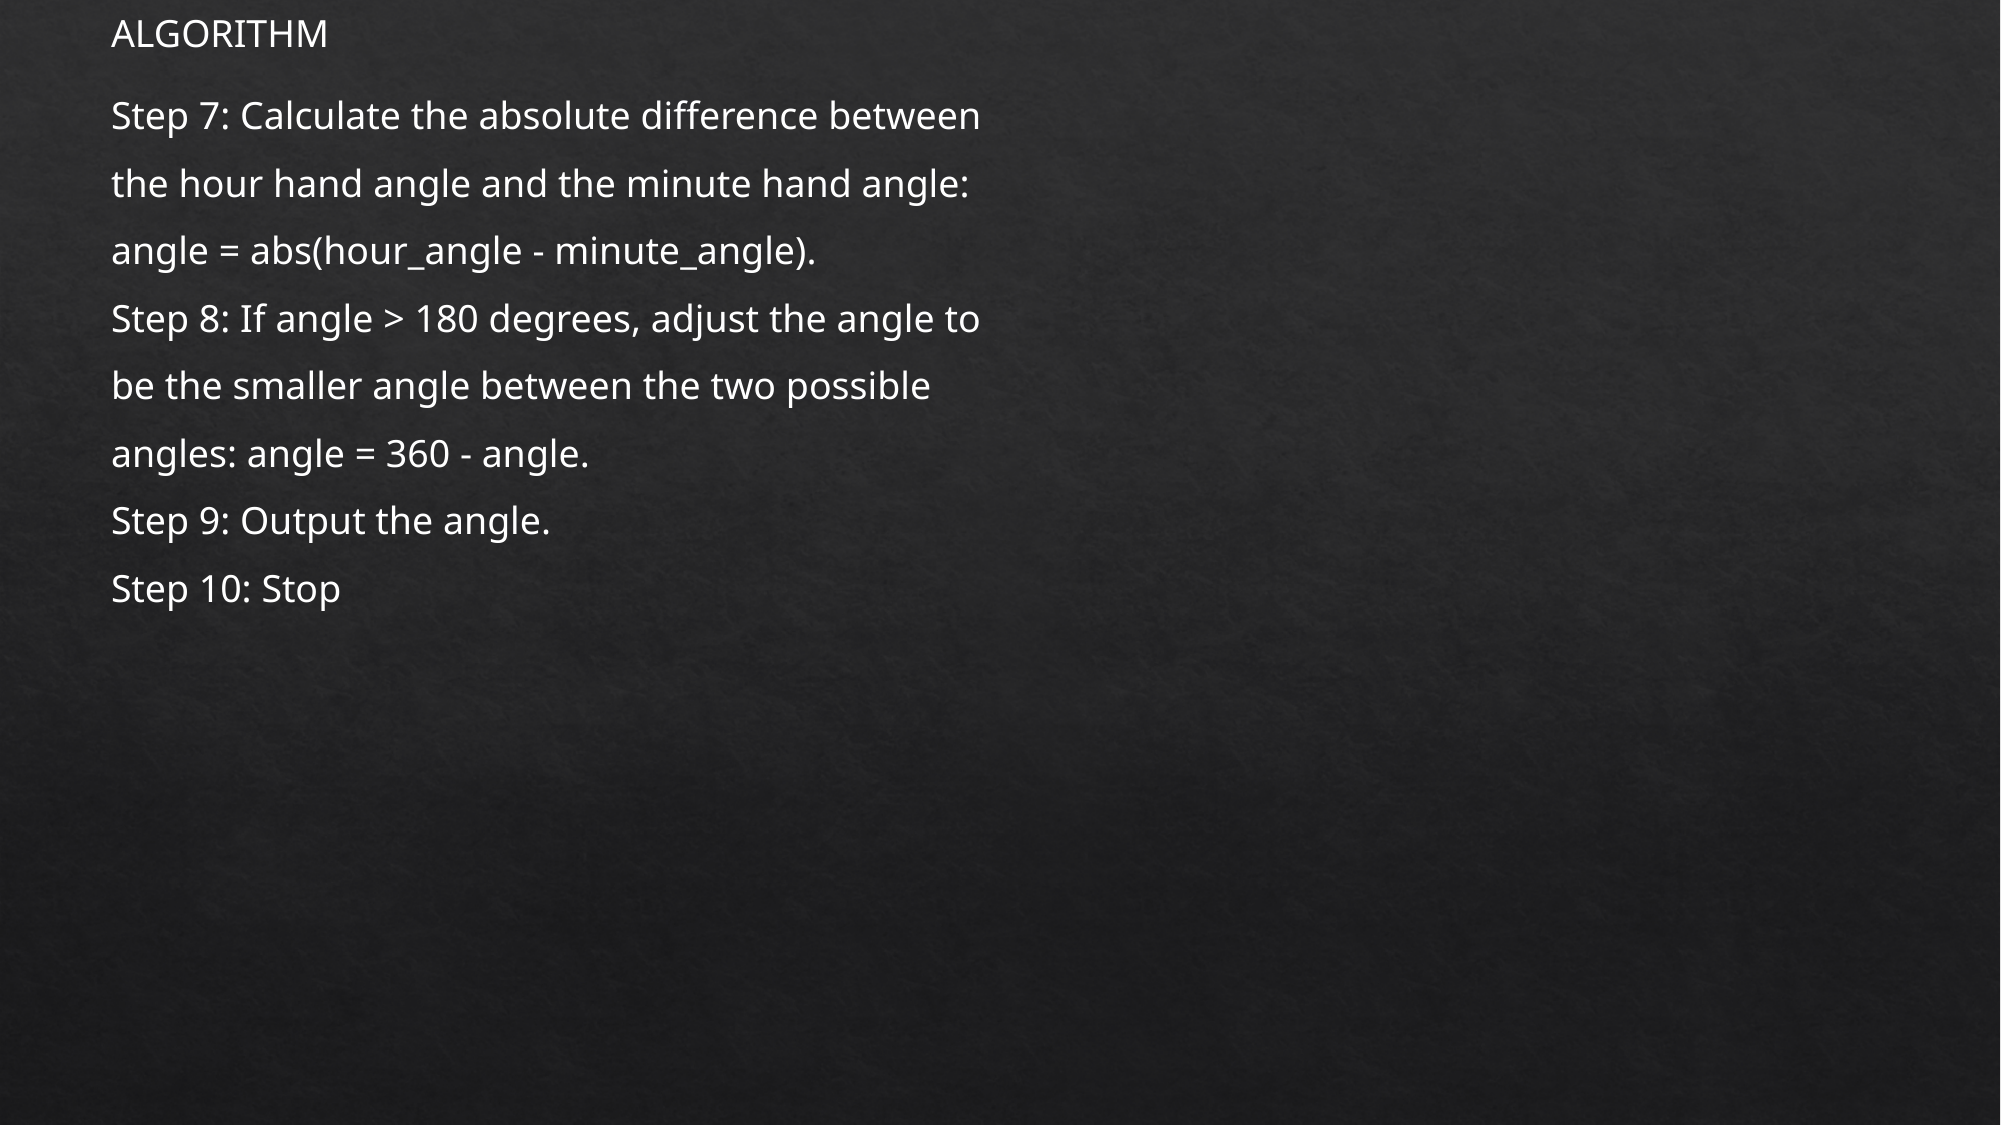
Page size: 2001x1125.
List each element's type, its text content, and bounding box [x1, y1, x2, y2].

text_box ALGORITHM [96, 2, 413, 62]
text_box Step 7: Calculate the absolute difference between the hour hand angle and the minute hand angle: angle = abs(hour_angle - minute_angle). Step 8: If angle > 180 degrees, adjust the angle to be the smaller angle between the two possible angles: angle = 360 - angle. Step 9: Output the angle. Step 10: Stop [96, 62, 1022, 663]
